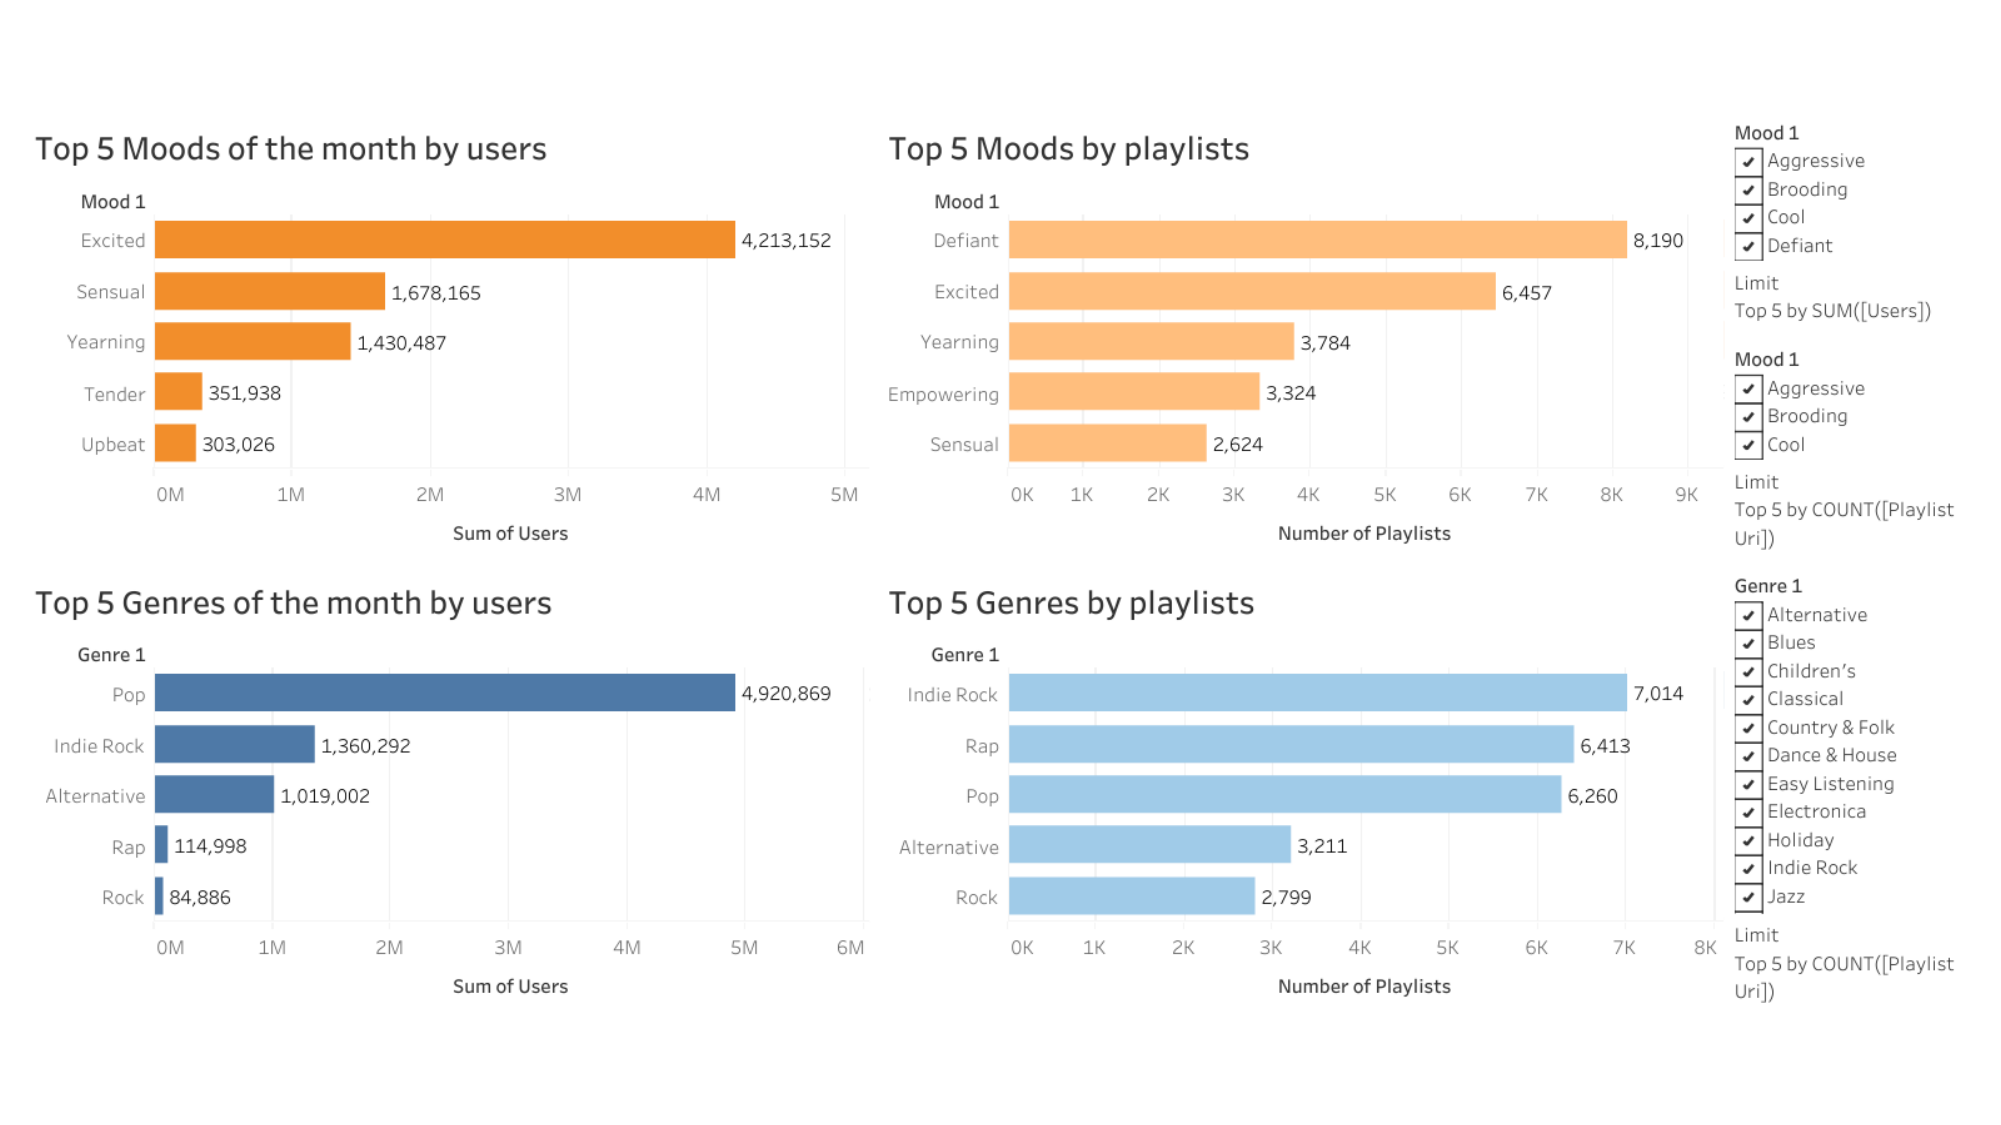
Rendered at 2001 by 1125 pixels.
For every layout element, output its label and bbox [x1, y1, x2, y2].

picture [10, 97, 1990, 1028]
